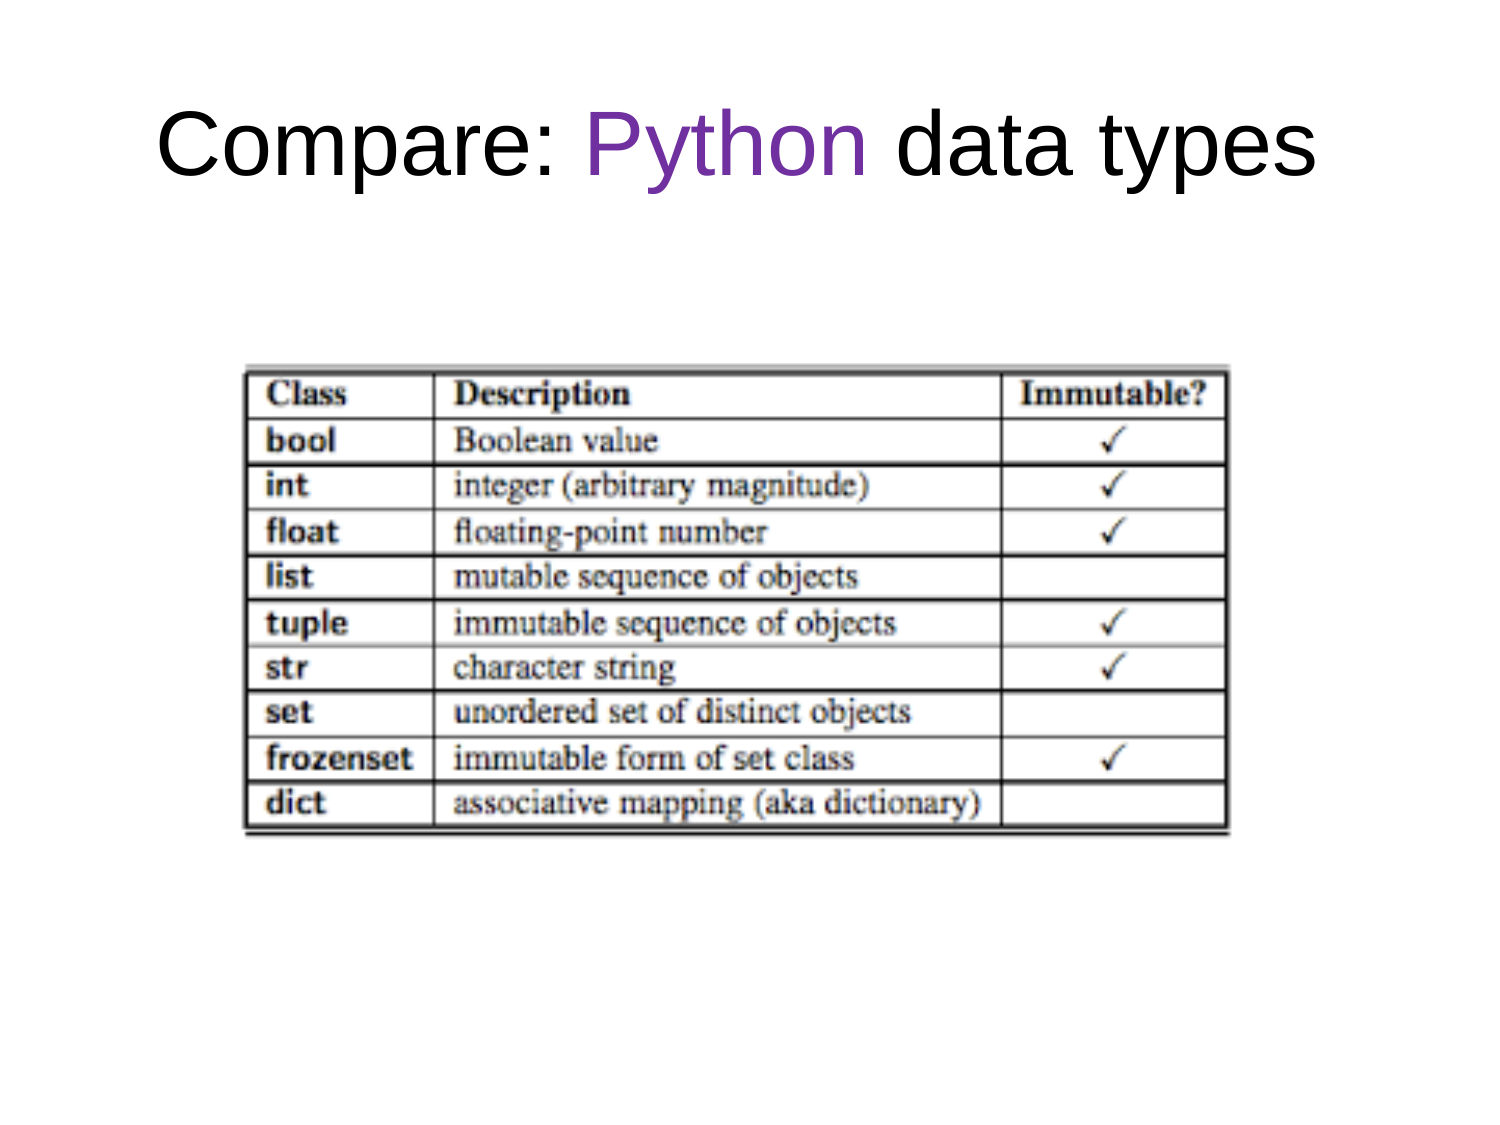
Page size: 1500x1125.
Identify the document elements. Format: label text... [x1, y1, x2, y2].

title Compare: Python data types [75, 45, 1425, 233]
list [237, 362, 1238, 852]
